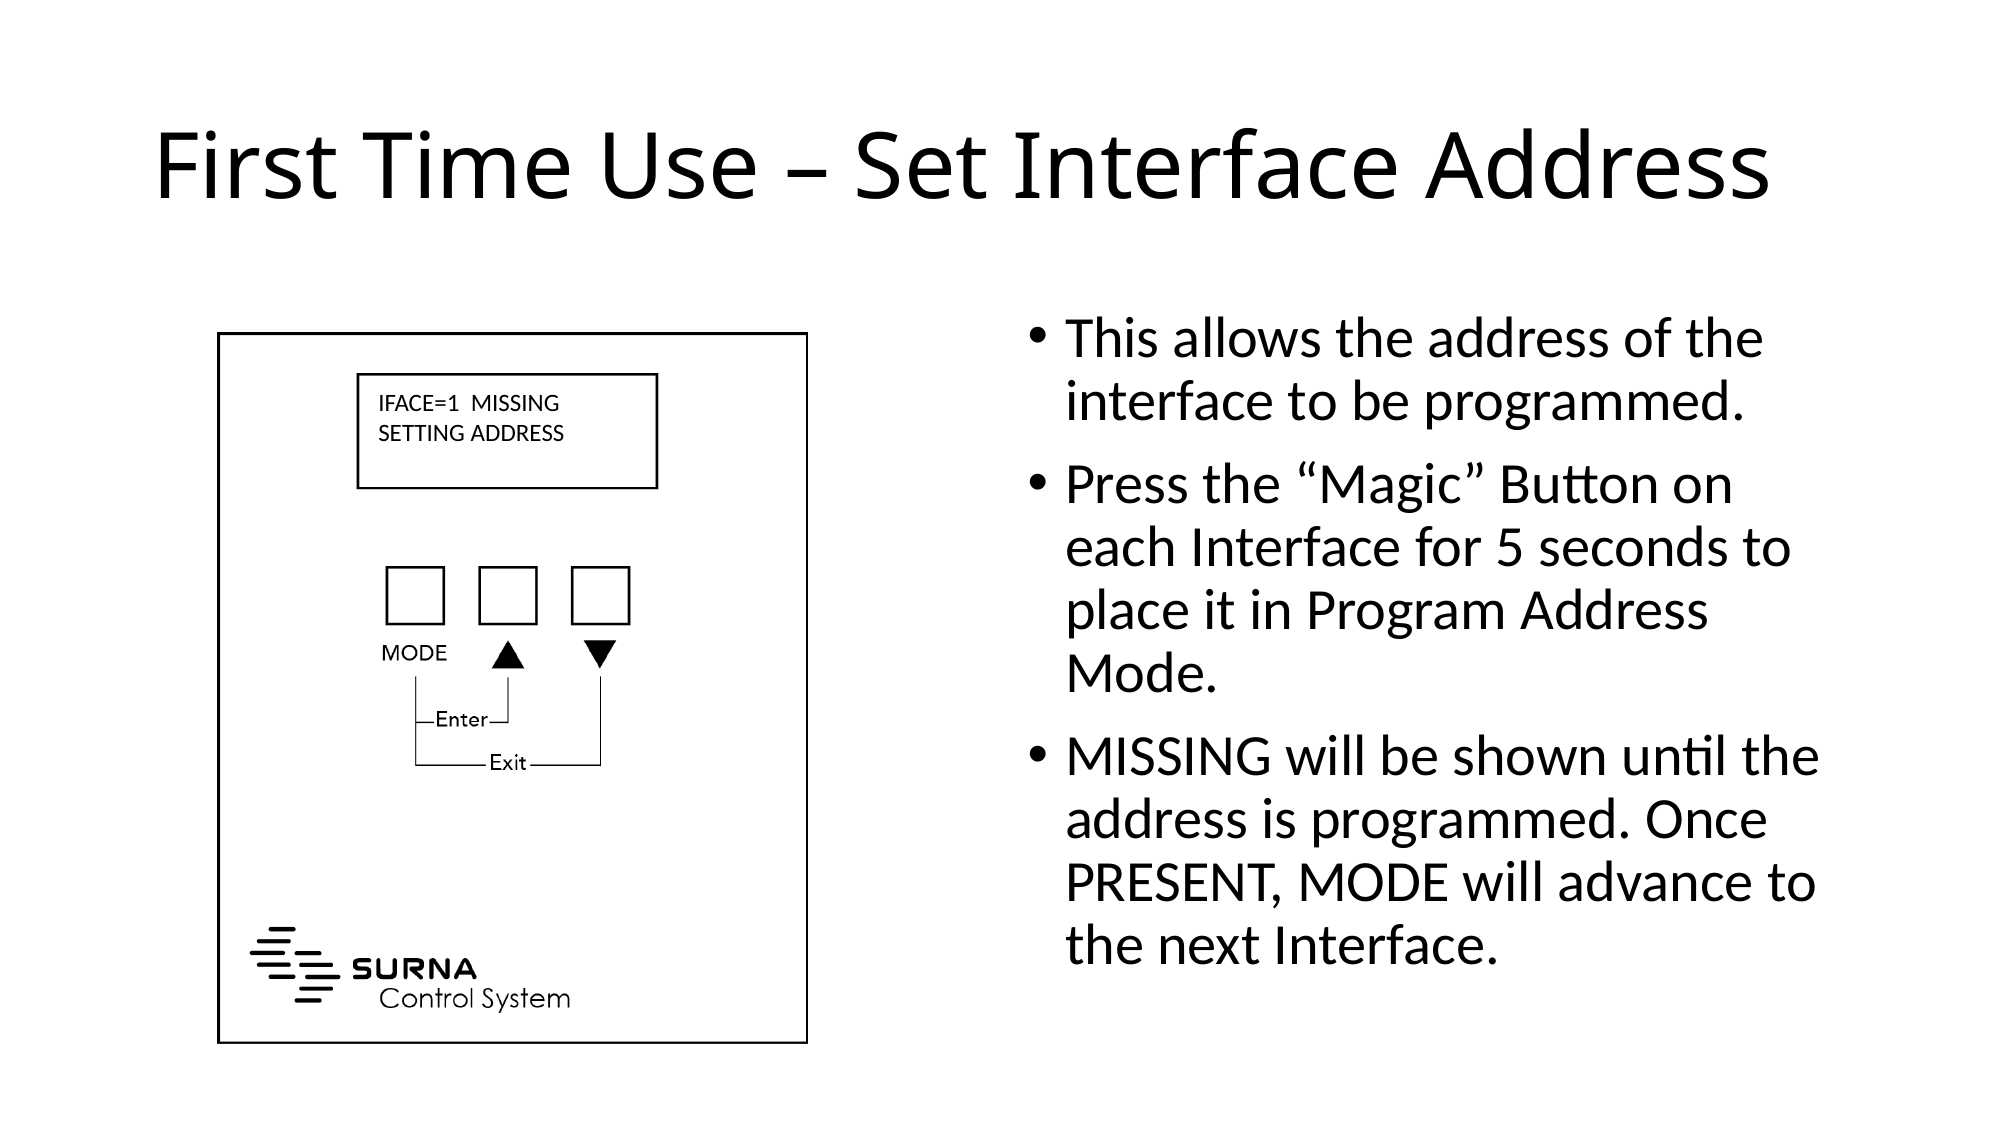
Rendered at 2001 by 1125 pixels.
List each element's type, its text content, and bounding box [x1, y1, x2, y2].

title First Time Use – Set Interface Address [137, 59, 1863, 278]
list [217, 332, 808, 1044]
list This allows the address of the interface to be programmed. Press the “Magic” Button on each Interface for 5 seconds to place it in Program Address Mode. MISSING will be shown until the address is programmed. Once PRESENT, MODE will advance to the next Interface. [1012, 299, 1863, 1014]
